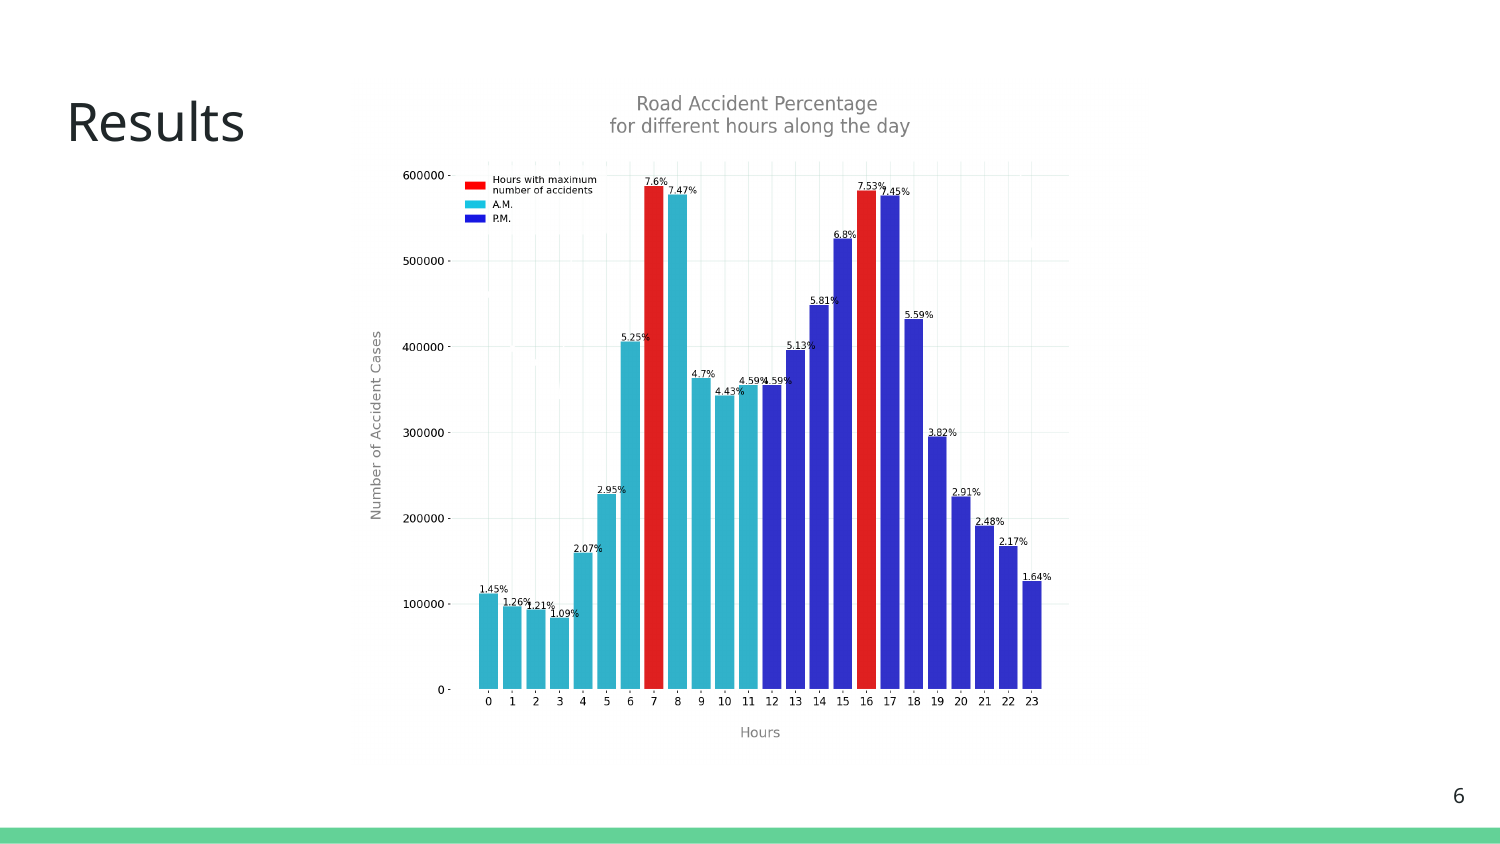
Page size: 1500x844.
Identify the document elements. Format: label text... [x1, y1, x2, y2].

picture [351, 78, 1149, 766]
title Results [51, 72, 1449, 167]
slide_number ‹#› [1389, 764, 1480, 830]
